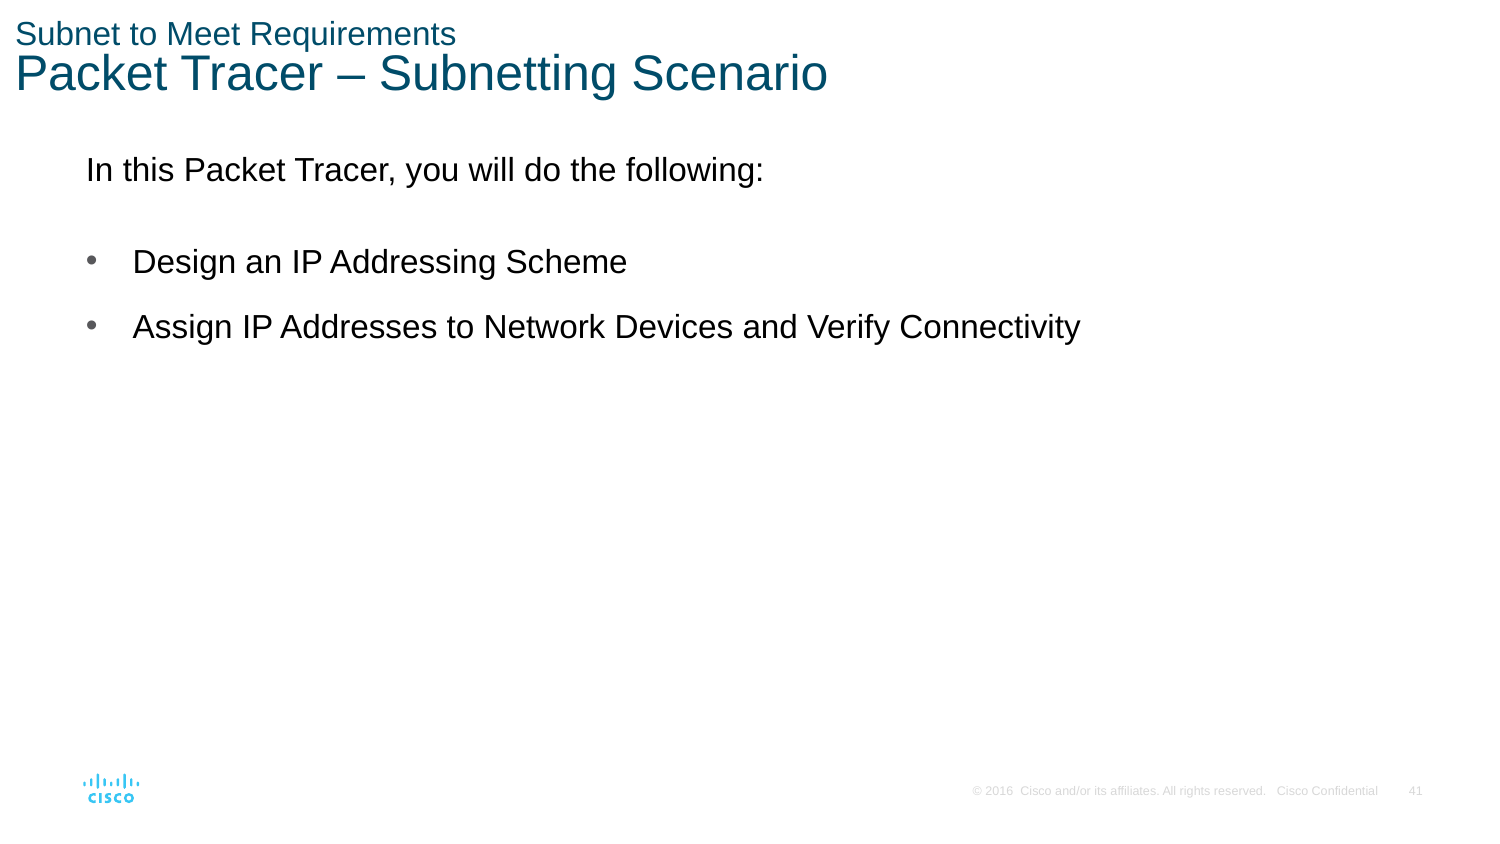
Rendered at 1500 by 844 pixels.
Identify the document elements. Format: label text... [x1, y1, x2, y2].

list In this Packet Tracer, you will do the following: Design an IP Addressing Scheme Assign IP Addresses to Network Devices and Verify Connectivity [70, 140, 1430, 645]
title Subnet to Meet Requirements Packet Tracer – Subnetting Scenario [0, 0, 1369, 121]
